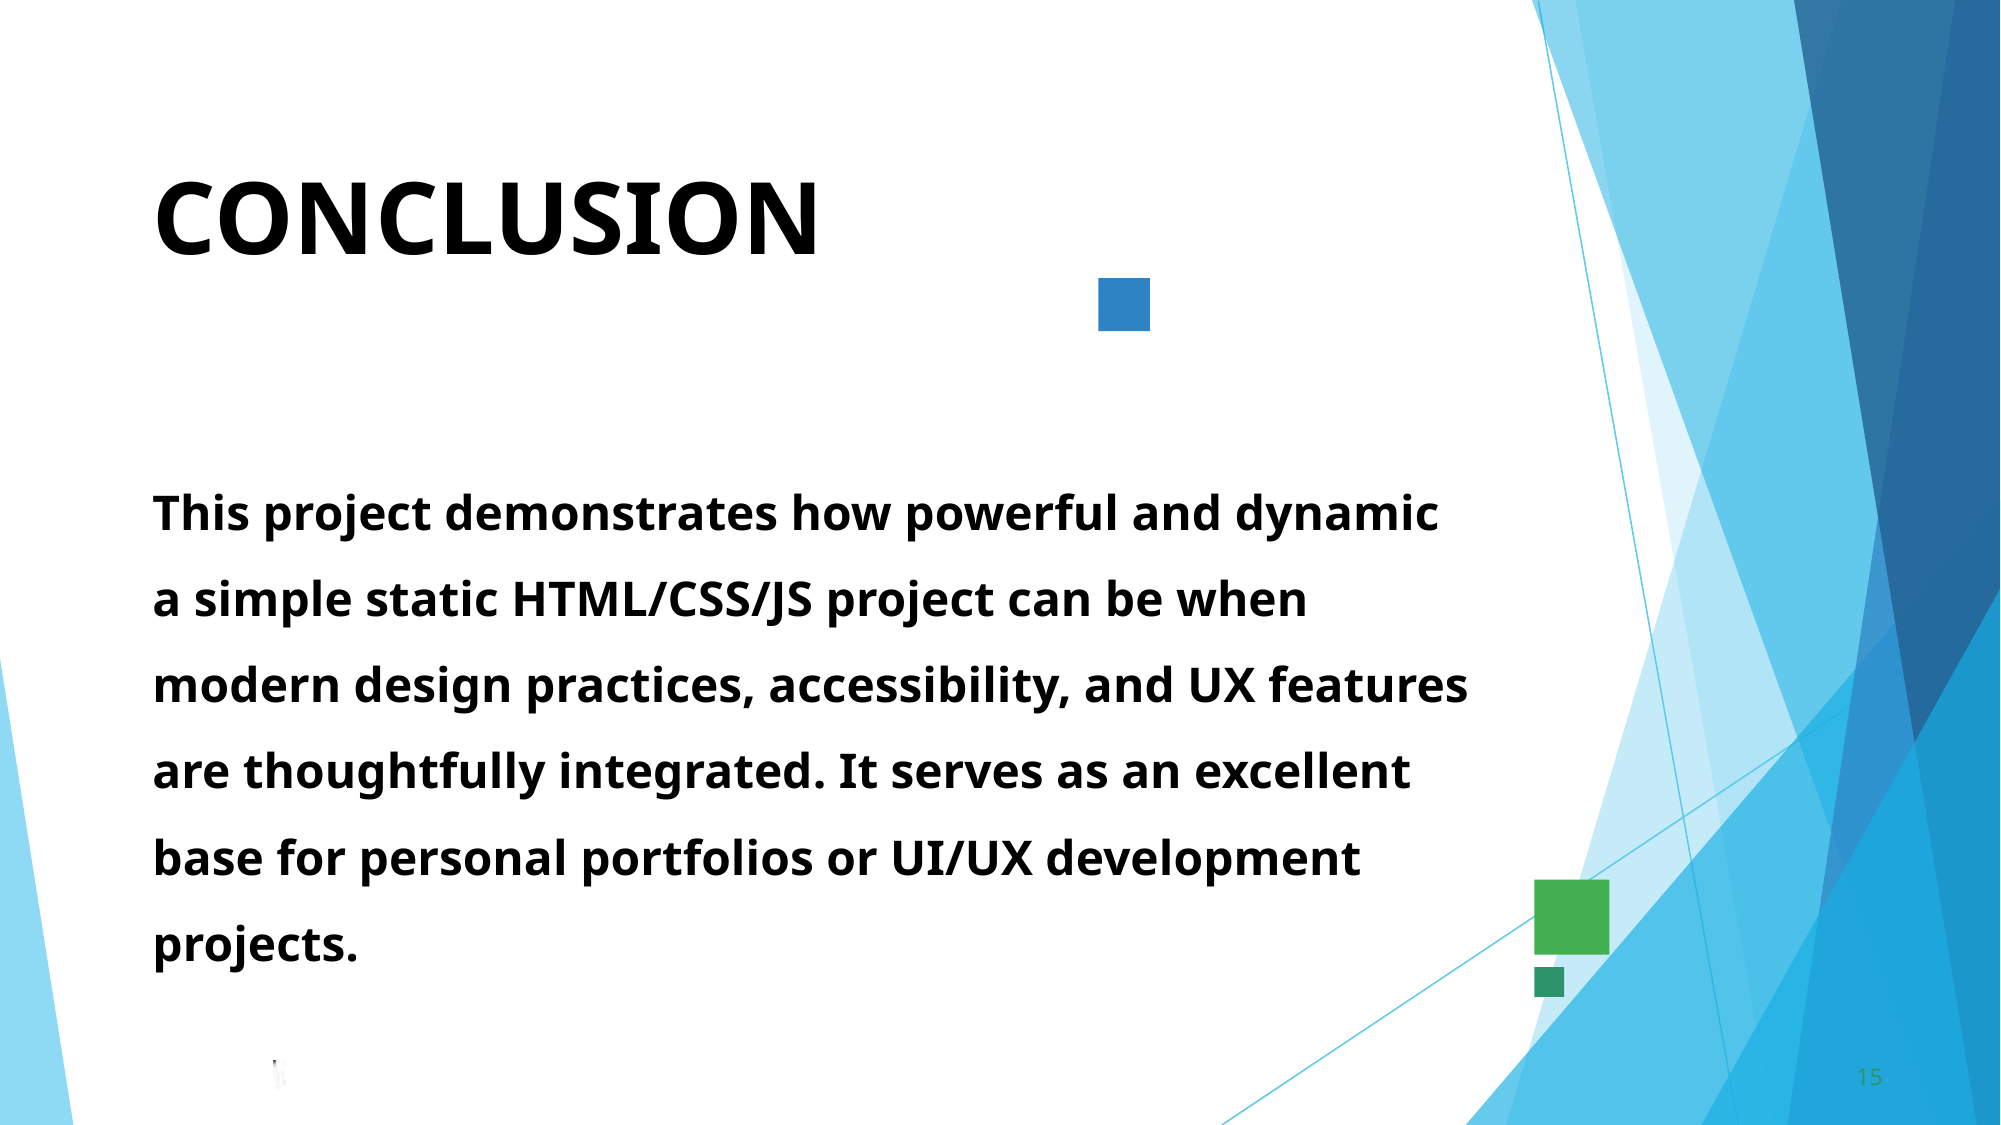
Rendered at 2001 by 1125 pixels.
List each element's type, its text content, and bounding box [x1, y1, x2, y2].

title CONCLUSION This project demonstrates how powerful and dynamic a simple static HTML/CSS/JS project can be when modern design practices, accessibility, and UX features are thoughtfully integrated. It serves as an excellent base for personal portfolios or UI/UX development projects. [150, 92, 1475, 971]
text_box 15 [1849, 1061, 1888, 1095]
text_box [1534, 879, 1610, 955]
text_box [1534, 967, 1565, 997]
picture [273, 1060, 287, 1091]
